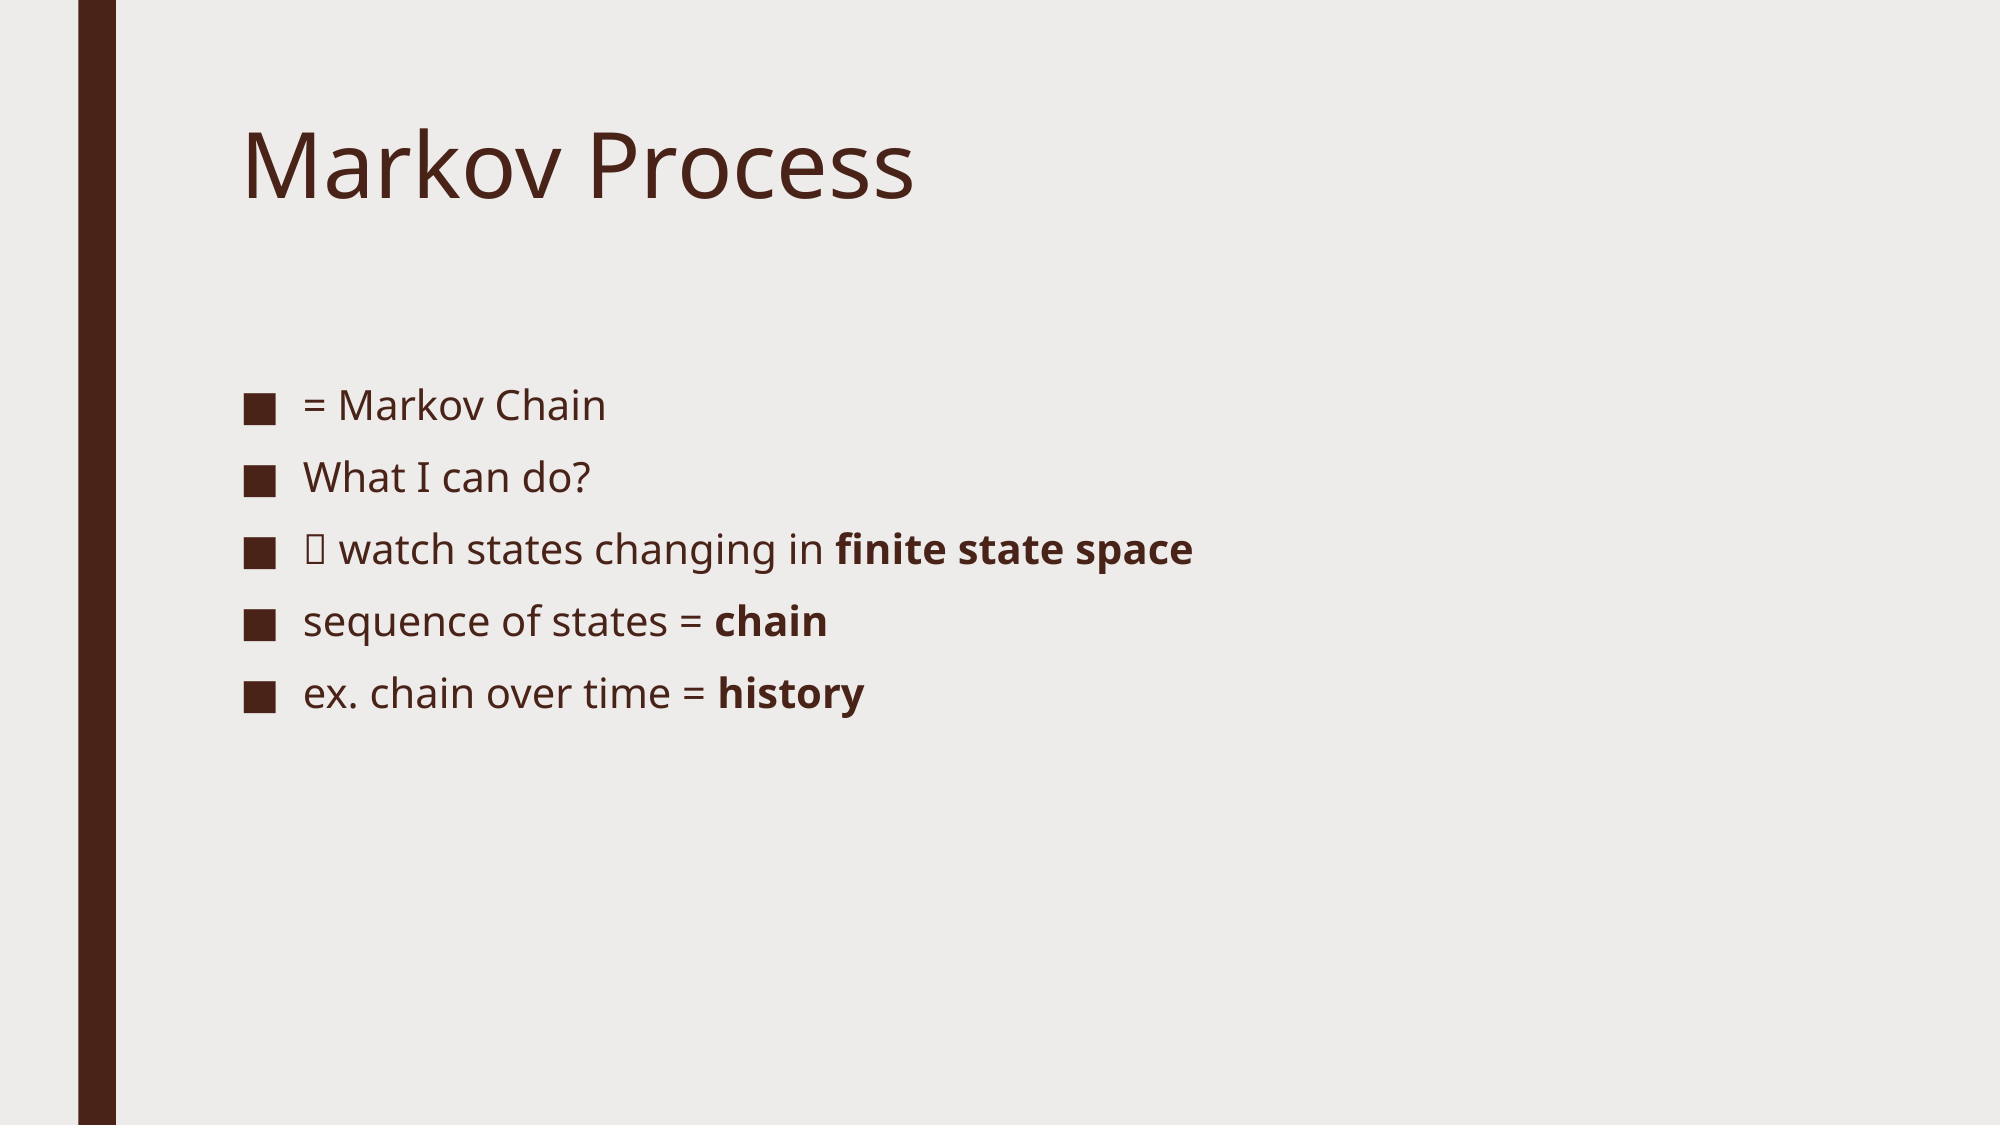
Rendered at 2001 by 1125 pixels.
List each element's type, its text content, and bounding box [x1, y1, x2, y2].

title Markov Process [225, 112, 1800, 357]
list = Markov Chain What I can do?  watch states changing in finite state space sequence of states = chain ex. chain over time = history [225, 375, 1800, 963]
